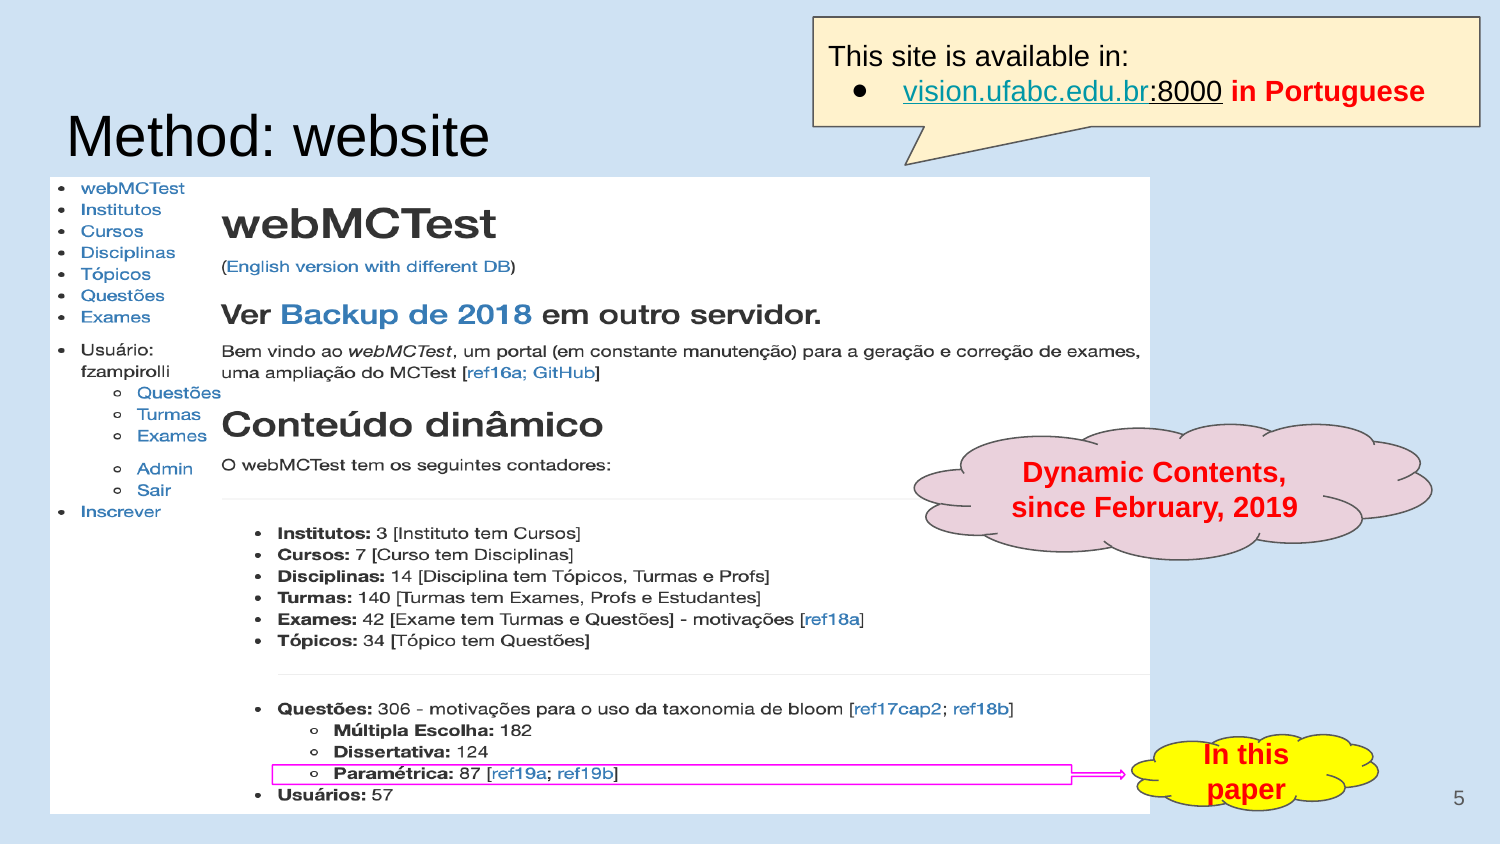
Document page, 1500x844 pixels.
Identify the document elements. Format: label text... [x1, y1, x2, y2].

picture [49, 176, 1151, 814]
text_box In this paper [1154, 734, 1379, 811]
text_box Dynamic Contents, since February, 2019 [1154, 424, 1432, 560]
text_box This site is available in: vision.ufabc.edu.br:8000 in Portuguese [813, 17, 1480, 166]
slide_number 5 [1389, 764, 1480, 830]
title Method: website [51, 72, 1449, 167]
